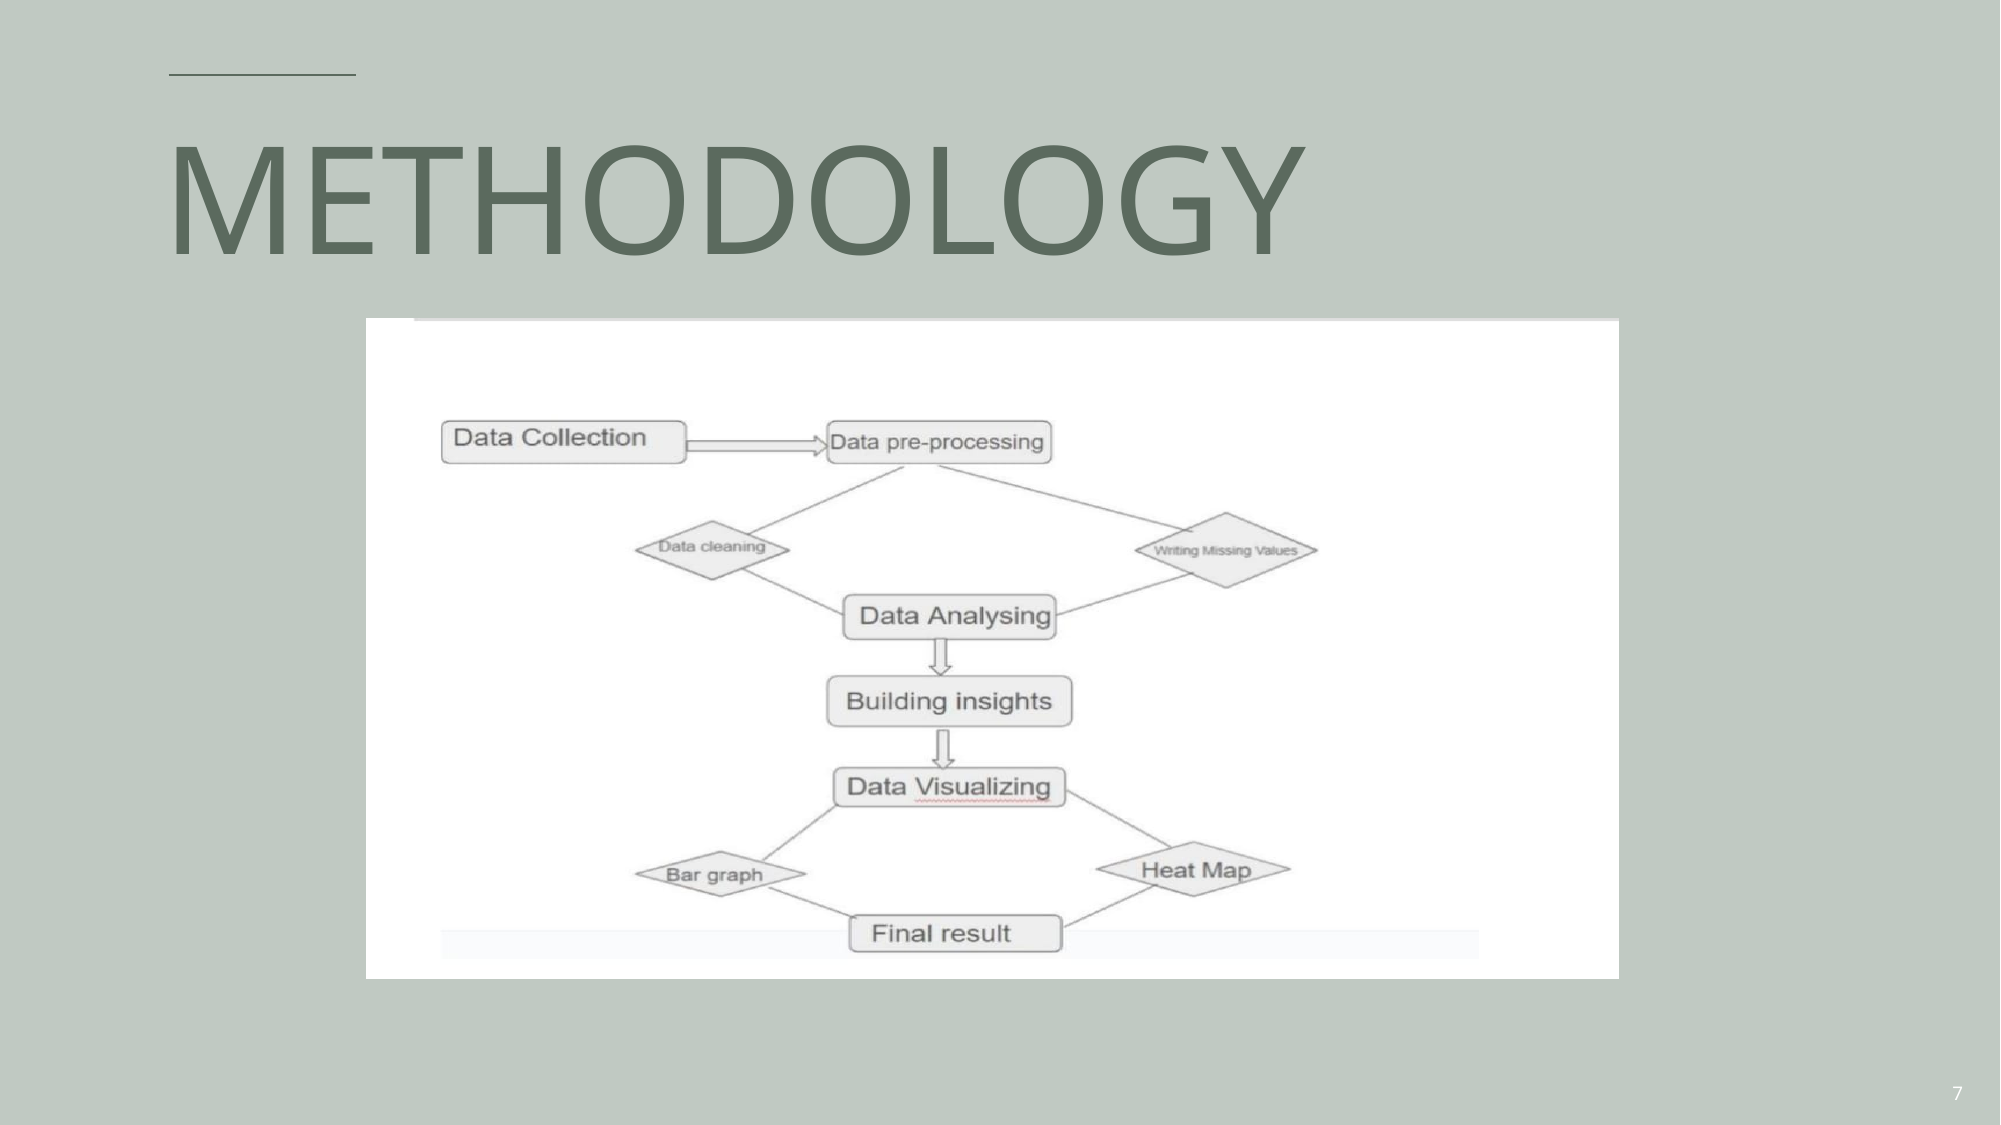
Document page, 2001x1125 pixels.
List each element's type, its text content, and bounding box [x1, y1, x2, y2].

picture [366, 318, 1619, 979]
title METHODOLOGY [147, 94, 1814, 319]
slide_number 7 [1528, 1064, 1979, 1124]
